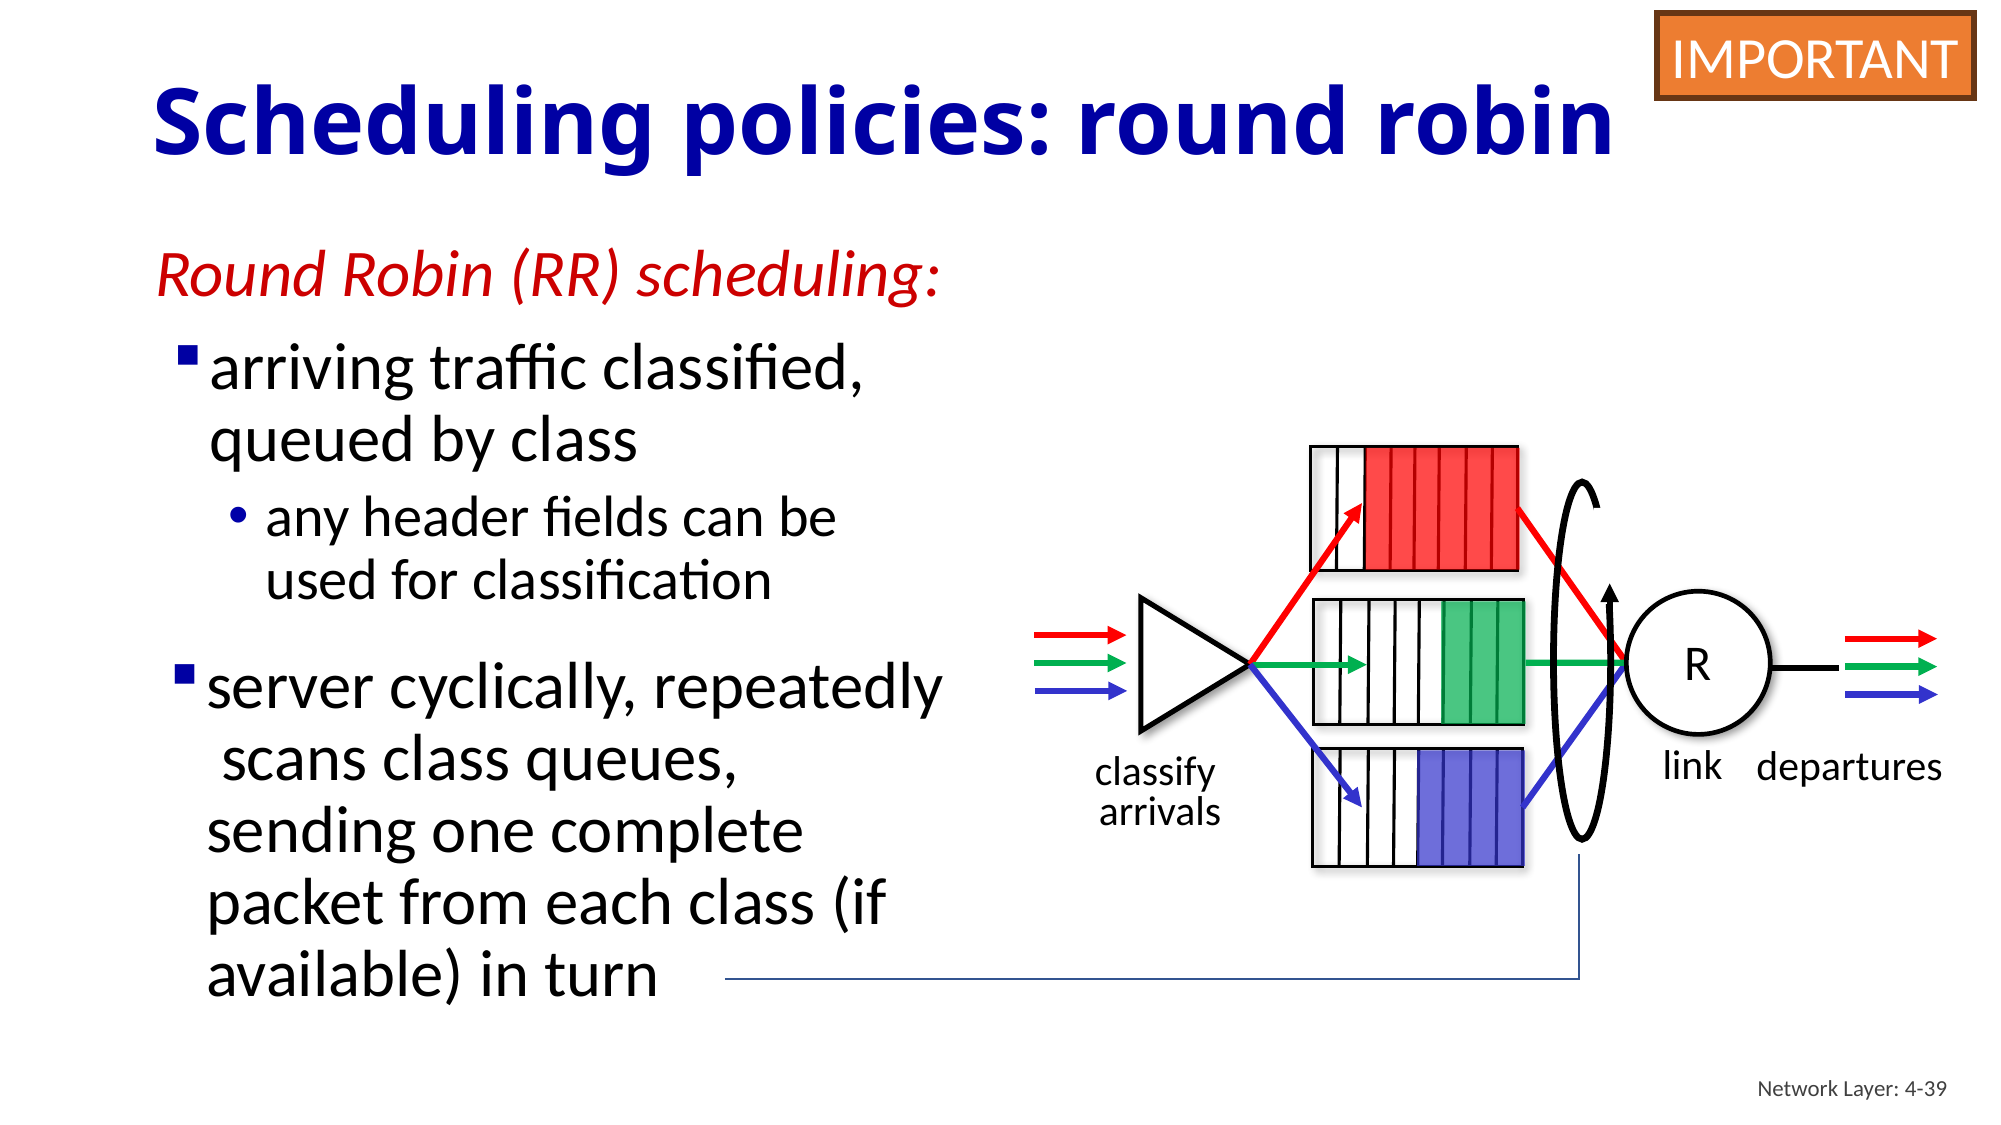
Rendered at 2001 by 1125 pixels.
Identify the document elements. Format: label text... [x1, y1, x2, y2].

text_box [1310, 446, 1520, 571]
text_box departures [1771, 740, 1958, 796]
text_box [1522, 662, 1627, 808]
text_box classify arrivals [1079, 746, 1241, 842]
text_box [1033, 635, 1128, 691]
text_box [1517, 508, 1627, 663]
text_box [1566, 480, 1598, 508]
title Scheduling policies: round robin [137, 51, 1863, 198]
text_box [1249, 503, 1362, 664]
text_box [1564, 808, 1600, 841]
text_box [724, 853, 1580, 980]
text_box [1626, 591, 1771, 797]
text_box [1362, 599, 1522, 725]
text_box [1844, 638, 1938, 695]
list Round Robin (RR) scheduling: arriving traffic classified, queued by class any header fields can be used for classification [118, 231, 965, 644]
slide_number Network Layer: 4-39 [1512, 1056, 1963, 1117]
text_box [1312, 748, 1525, 867]
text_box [1249, 664, 1362, 808]
text_box [1139, 595, 1249, 733]
text_box server cyclically, repeatedly scans class queues, sending one complete packet from each class (if available) in turn [115, 643, 962, 1029]
text_box IMPORTANT [1656, 12, 1975, 99]
